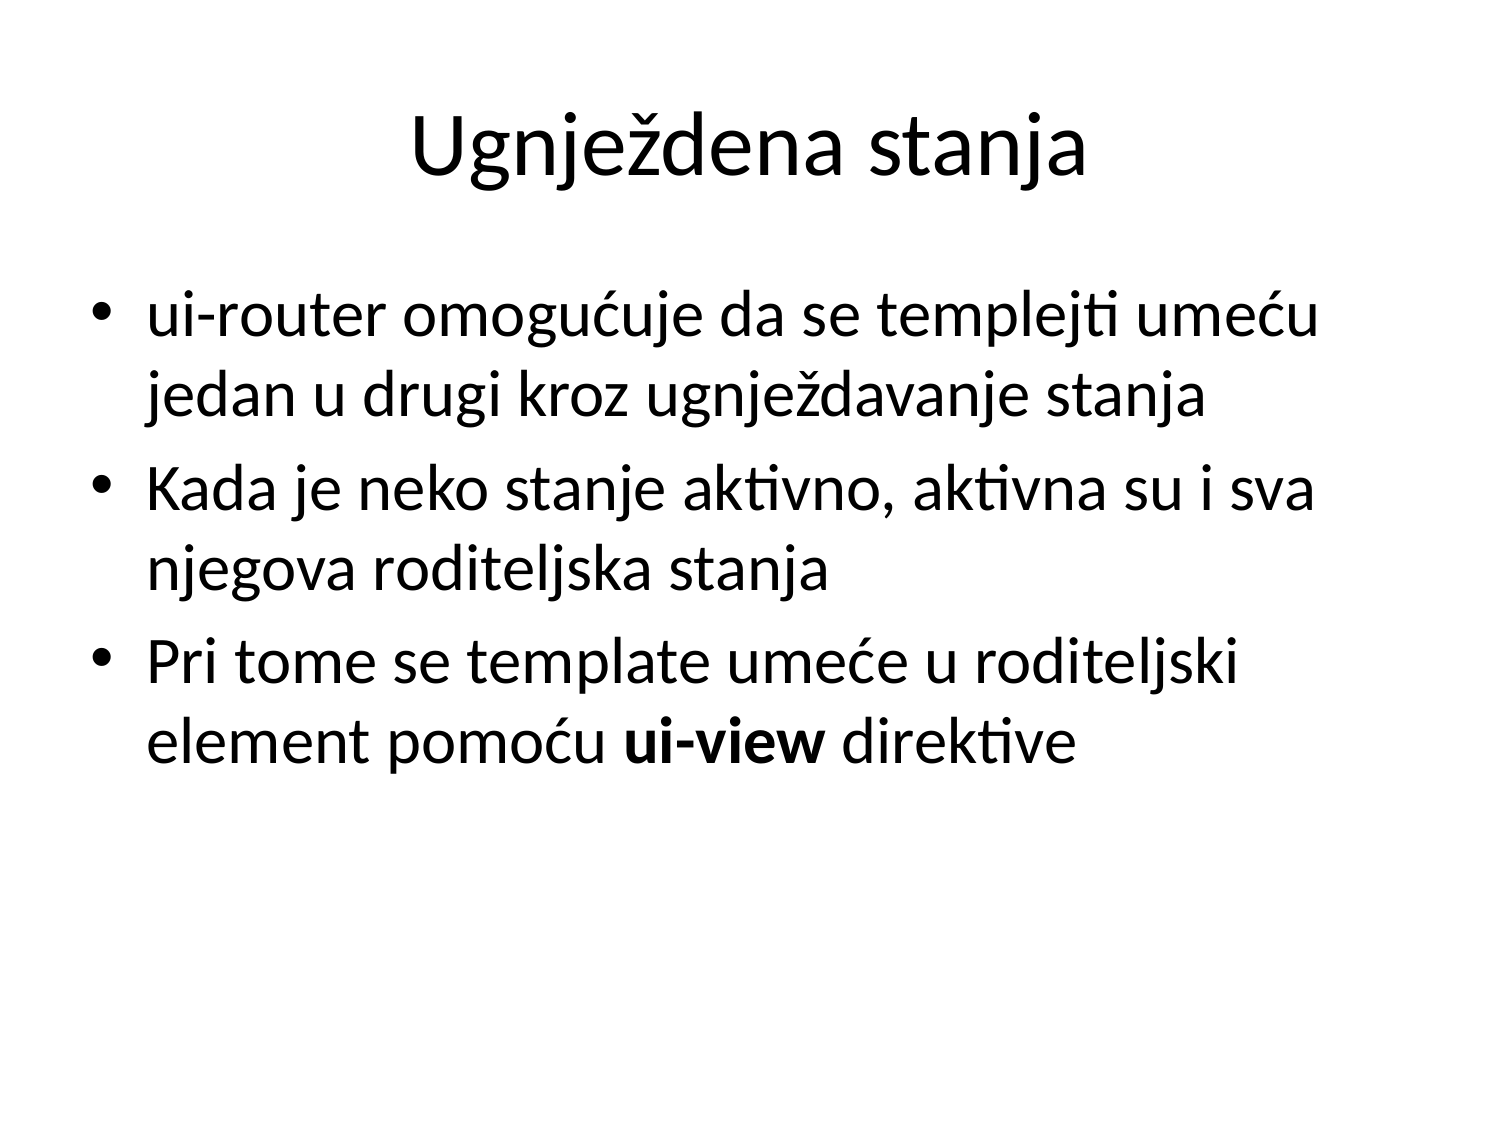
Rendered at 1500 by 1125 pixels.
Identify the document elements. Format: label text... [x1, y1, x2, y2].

list ui-router omogućuje da se templejti umeću jedan u drugi kroz ugnježdavanje stanja Kada je neko stanje aktivno, aktivna su i sva njegova roditeljska stanja Pri tome se template umeće u roditeljski element pomoću ui-view direktive [75, 262, 1425, 1005]
title Ugnježdena stanja [75, 45, 1425, 233]
